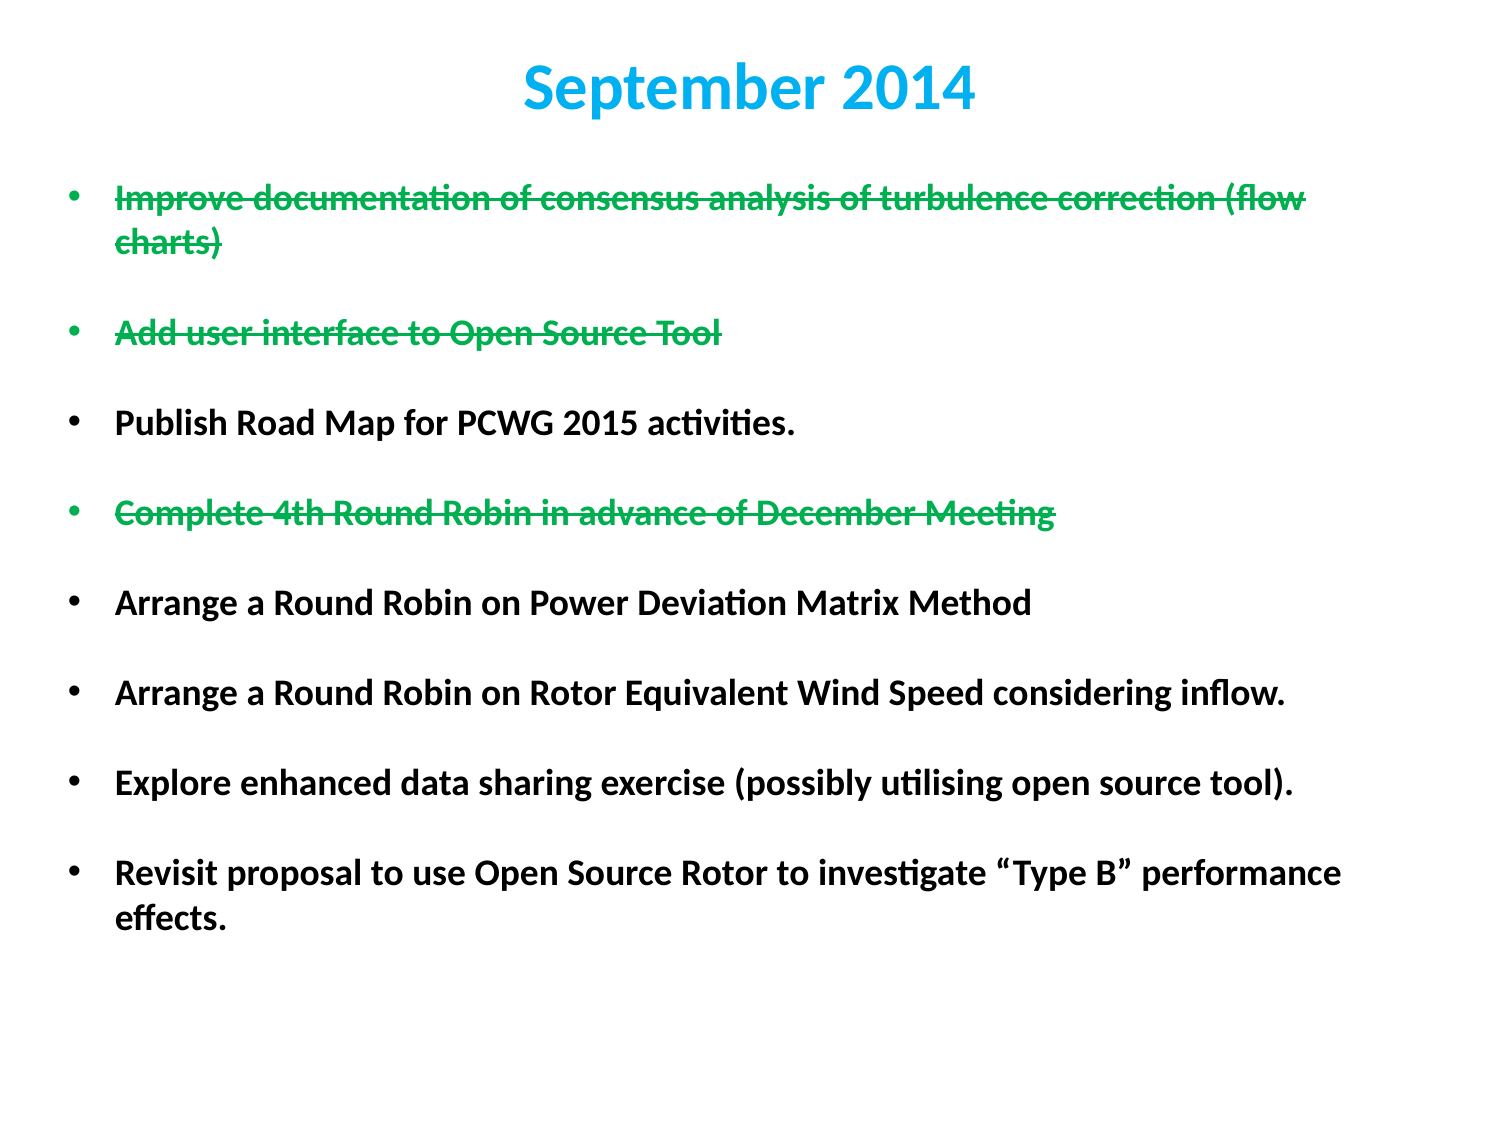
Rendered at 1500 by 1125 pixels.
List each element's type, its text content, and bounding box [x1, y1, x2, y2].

text_box Improve documentation of consensus analysis of turbulence correction (flow charts) Add user interface to Open Source Tool Publish Road Map for PCWG 2015 activities. Complete 4th Round Robin in advance of December Meeting Arrange a Round Robin on Power Deviation Matrix Method Arrange a Round Robin on Rotor Equivalent Wind Speed considering inflow. Explore enhanced data sharing exercise (possibly utilising open source tool). Revisit proposal to use Open Source Rotor to investigate “Type B” performance effects. [53, 165, 1436, 990]
text_box September 2014 [0, 42, 1500, 123]
